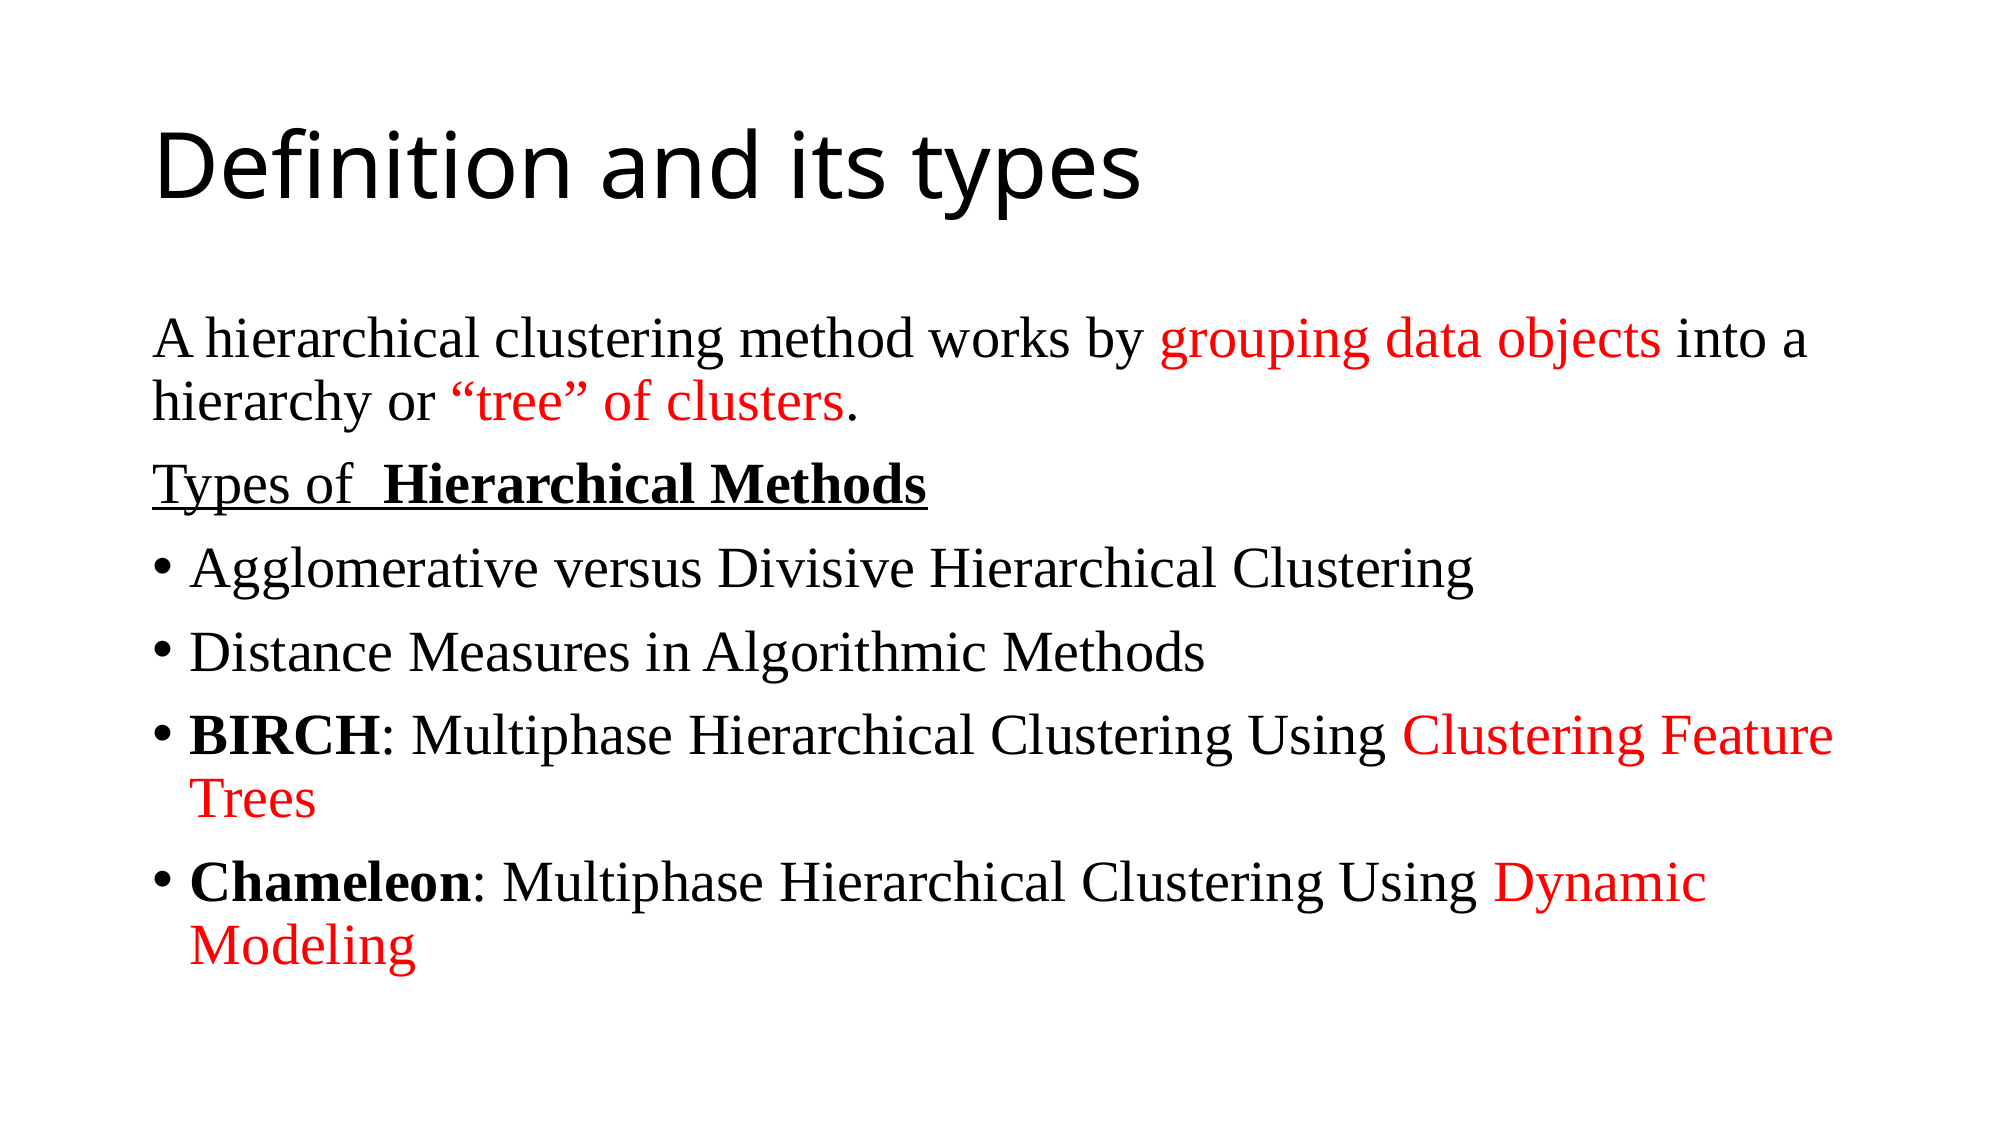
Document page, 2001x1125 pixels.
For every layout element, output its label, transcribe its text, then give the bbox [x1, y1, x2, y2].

title Definition and its types [137, 59, 1863, 278]
list A hierarchical clustering method works by grouping data objects into a hierarchy or “tree” of clusters. Types of Hierarchical Methods Agglomerative versus Divisive Hierarchical Clustering Distance Measures in Algorithmic Methods BIRCH: Multiphase Hierarchical Clustering Using Clustering Feature Trees Chameleon: Multiphase Hierarchical Clustering Using Dynamic Modeling [137, 299, 1863, 1014]
